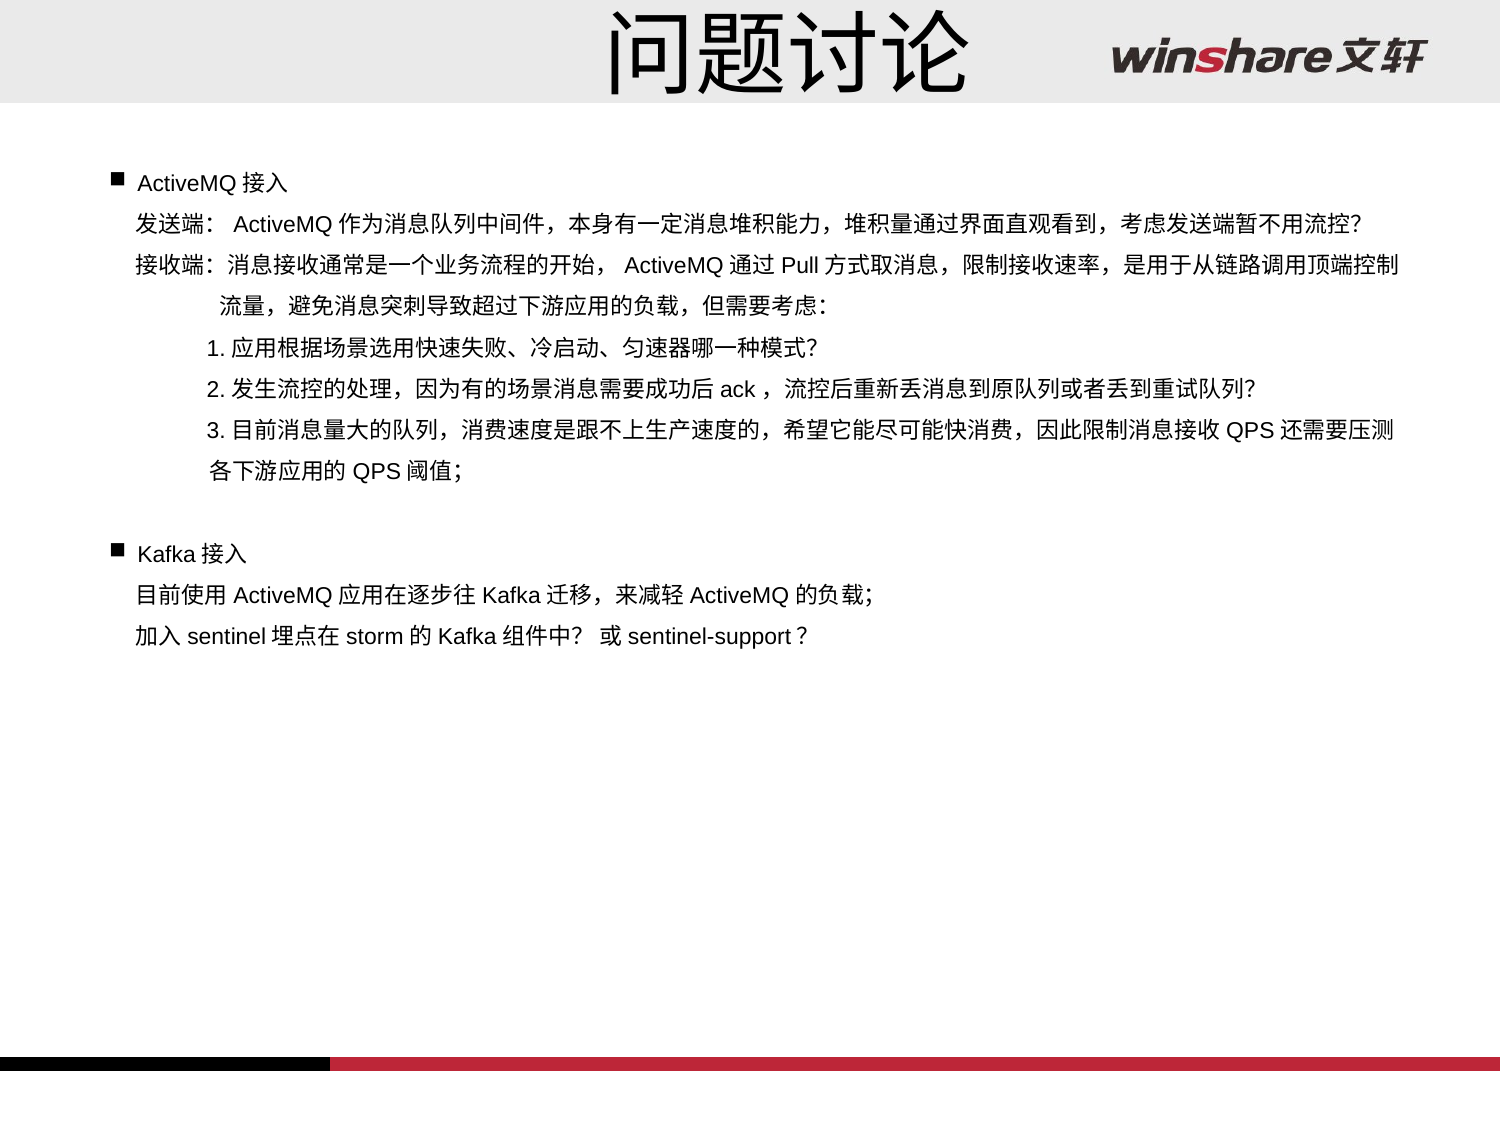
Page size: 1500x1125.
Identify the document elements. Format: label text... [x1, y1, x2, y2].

title 问题讨论 [140, 0, 1435, 118]
text_box ActiveMQ接入 发送端：ActiveMQ作为消息队列中间件，本身有一定消息堆积能力，堆积量通过界面直观看到，考虑发送端暂不用流控？ 接收端：消息接收通常是一个业务流程的开始，ActiveMQ通过Pull方式取消息，限制接收速率，是用于从链路调用顶端控制 流量，避免消息突刺导致超过下游应用的负载，但需要考虑： 1.应用根据场景选用快速失败、冷启动、匀速器哪一种模式？ 2.发生流控的处理，因为有的场景消息需要成功后ack，流控后重新丢消息到原队列或者丢到重试队列？ 3.目前消息量大的队列，消费速度是跟不上生产速度的，希望它能尽可能快消费，因此限制消息接收QPS还需要压测 各下游应用的QPS阈值； Kafka接入 目前使用ActiveMQ应用在逐步往Kafka迁移，来减轻ActiveMQ的负载； 加入sentinel埋点在storm的Kafka组件中？ 或sentinel-support？ [94, 147, 1435, 698]
